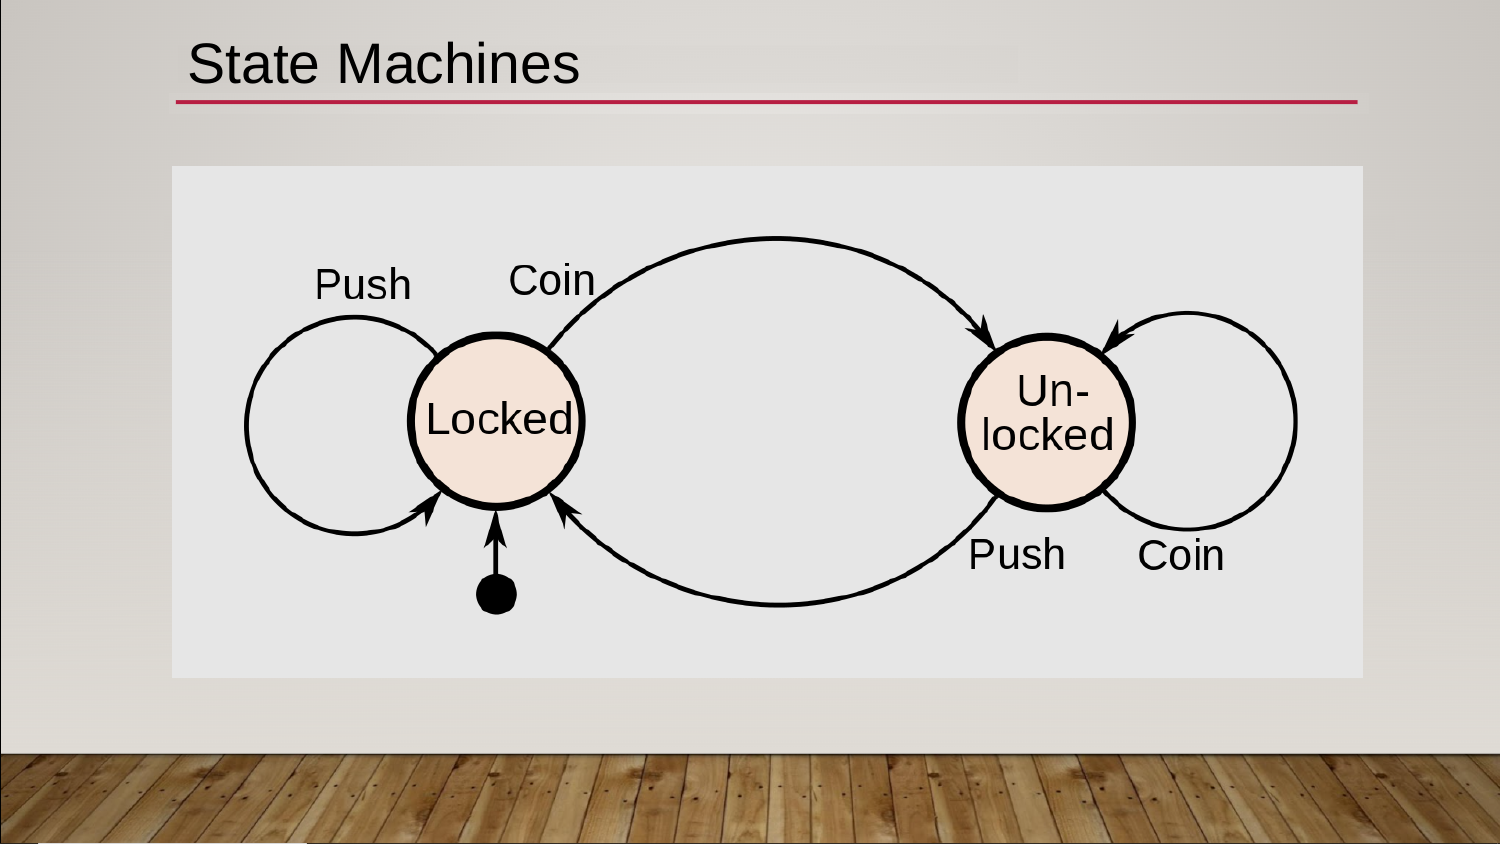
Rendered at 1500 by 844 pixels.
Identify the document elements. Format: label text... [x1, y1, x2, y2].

picture [0, 0, 1500, 844]
title State Machines [172, 17, 1363, 112]
